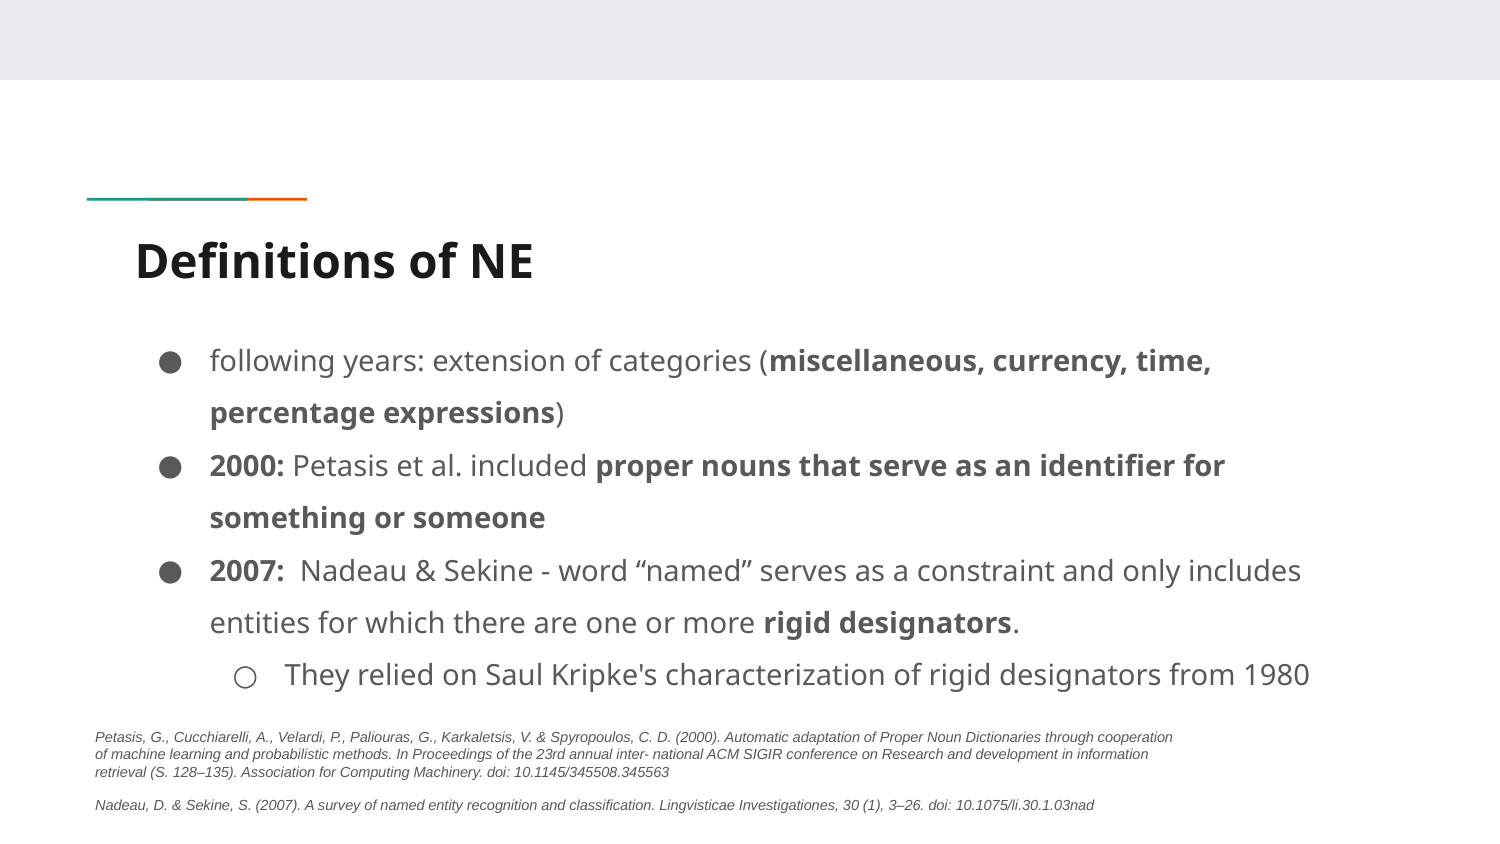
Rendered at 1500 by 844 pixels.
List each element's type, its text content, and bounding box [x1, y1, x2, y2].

list following years: extension of categories (miscellaneous, currency, time, percentage expressions) 2000: Petasis et al. included proper nouns that serve as an identifier for something or someone 2007: Nadeau & Sekine - word “named” serves as a constraint and only includes entities for which there are one or more rigid designators. They relied on Saul Kripke's characterization of rigid designators from 1980 [119, 309, 1381, 797]
title Definitions of NE [119, 216, 1381, 305]
text_box Petasis, G., Cucchiarelli, A., Velardi, P., Paliouras, G., Karkaletsis, V. & Spyropoulos, C. D. (2000). Automatic adaptation of Proper Noun Dictionaries through cooperation of machine learning and probabilistic methods. In Proceedings of the 23rd annual inter- national ACM SIGIR conference on Research and development in information retrieval (S. 128–135). Association for Computing Machinery. doi: 10.1145/345508.345563 [80, 712, 1199, 761]
text_box Nadeau, D. & Sekine, S. (2007). A survey of named entity recognition and classification. Lingvisticae Investigationes, 30 (1), 3–26. doi: 10.1075/li.30.1.03nad [80, 781, 1145, 844]
